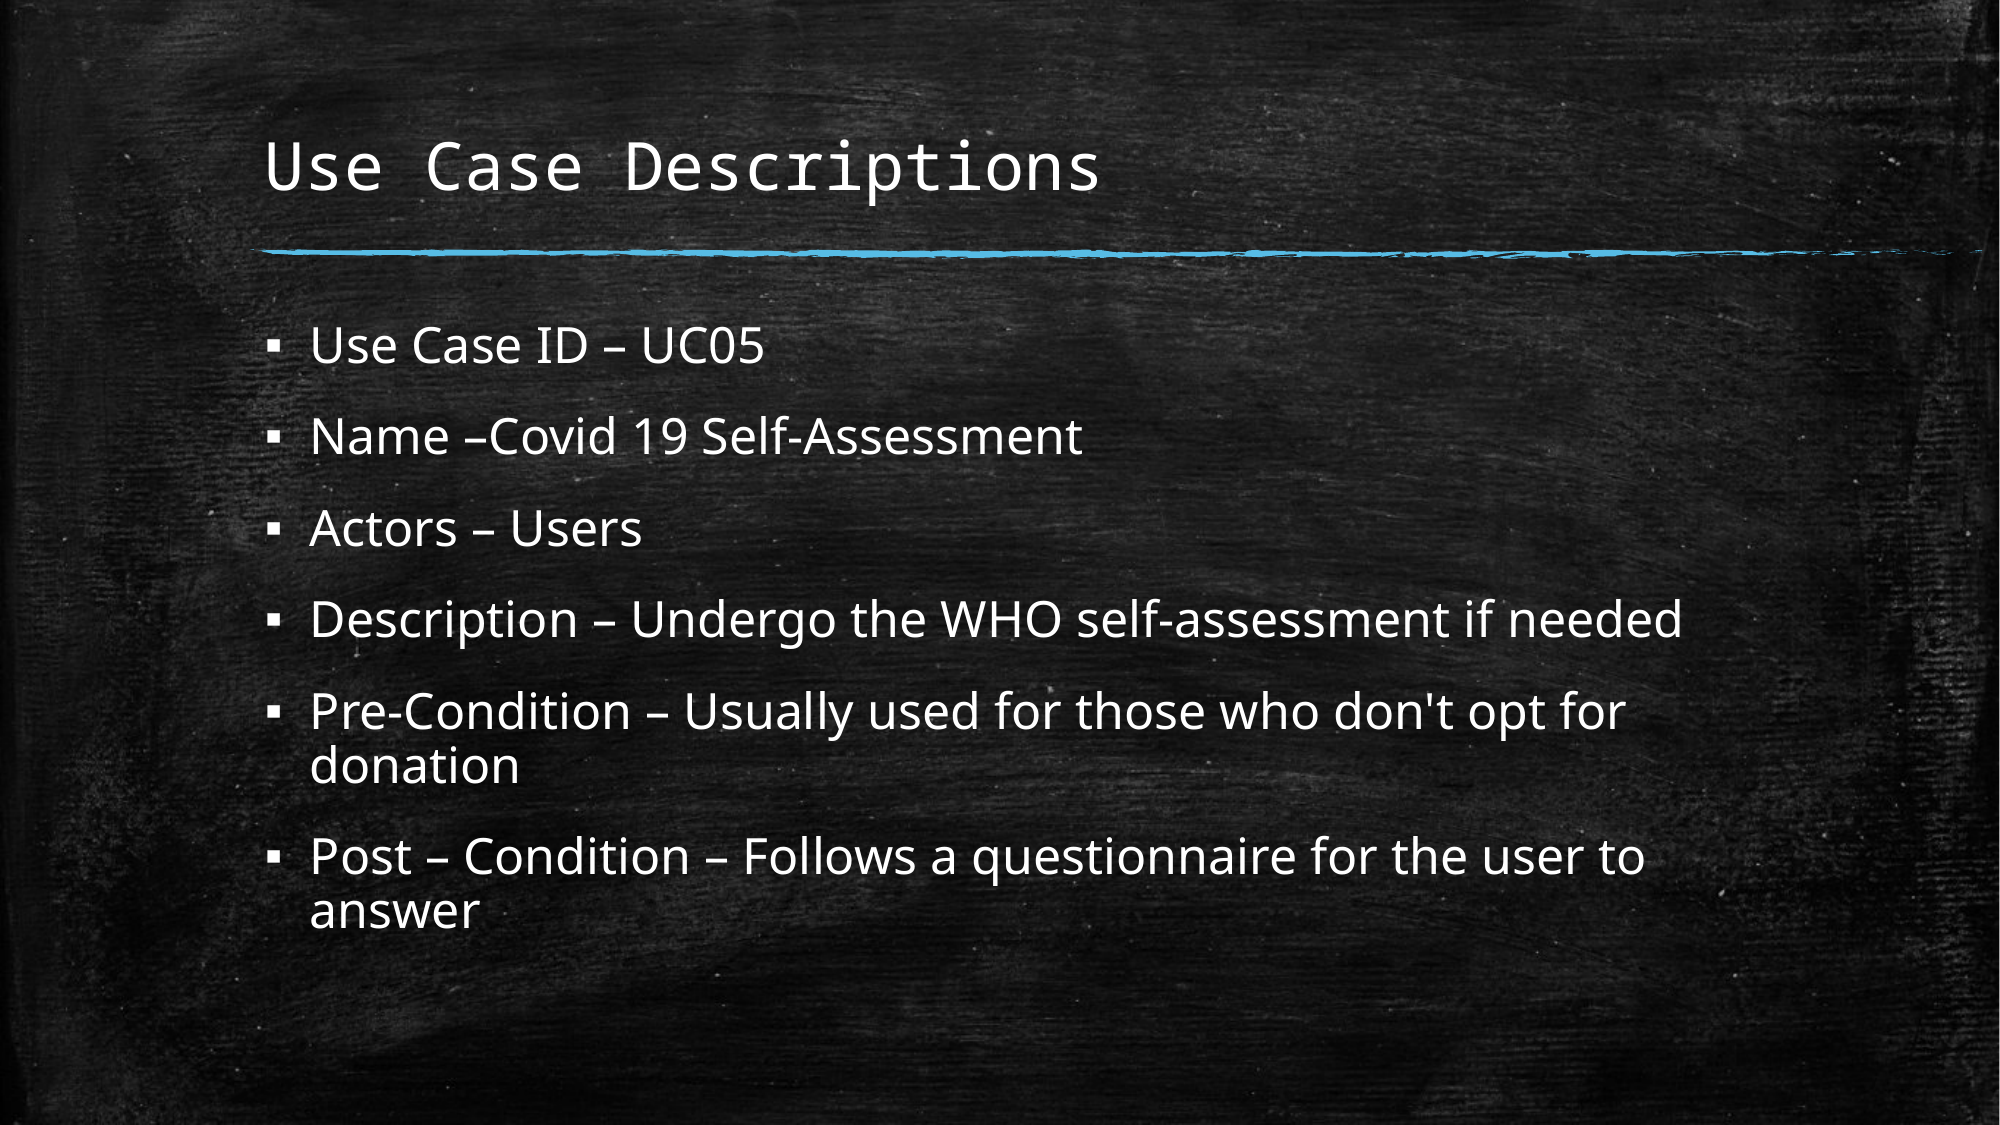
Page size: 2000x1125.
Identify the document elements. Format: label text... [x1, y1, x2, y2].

title Use Case Descriptions [249, 45, 1750, 213]
list Use Case ID – UC05 Name –Covid 19 Self-Assessment Actors – Users Description – Undergo the WHO self-assessment if needed Pre-Condition – Usually used for those who don't opt for donation Post – Condition – Follows a questionnaire for the user to answer [249, 312, 1750, 1013]
